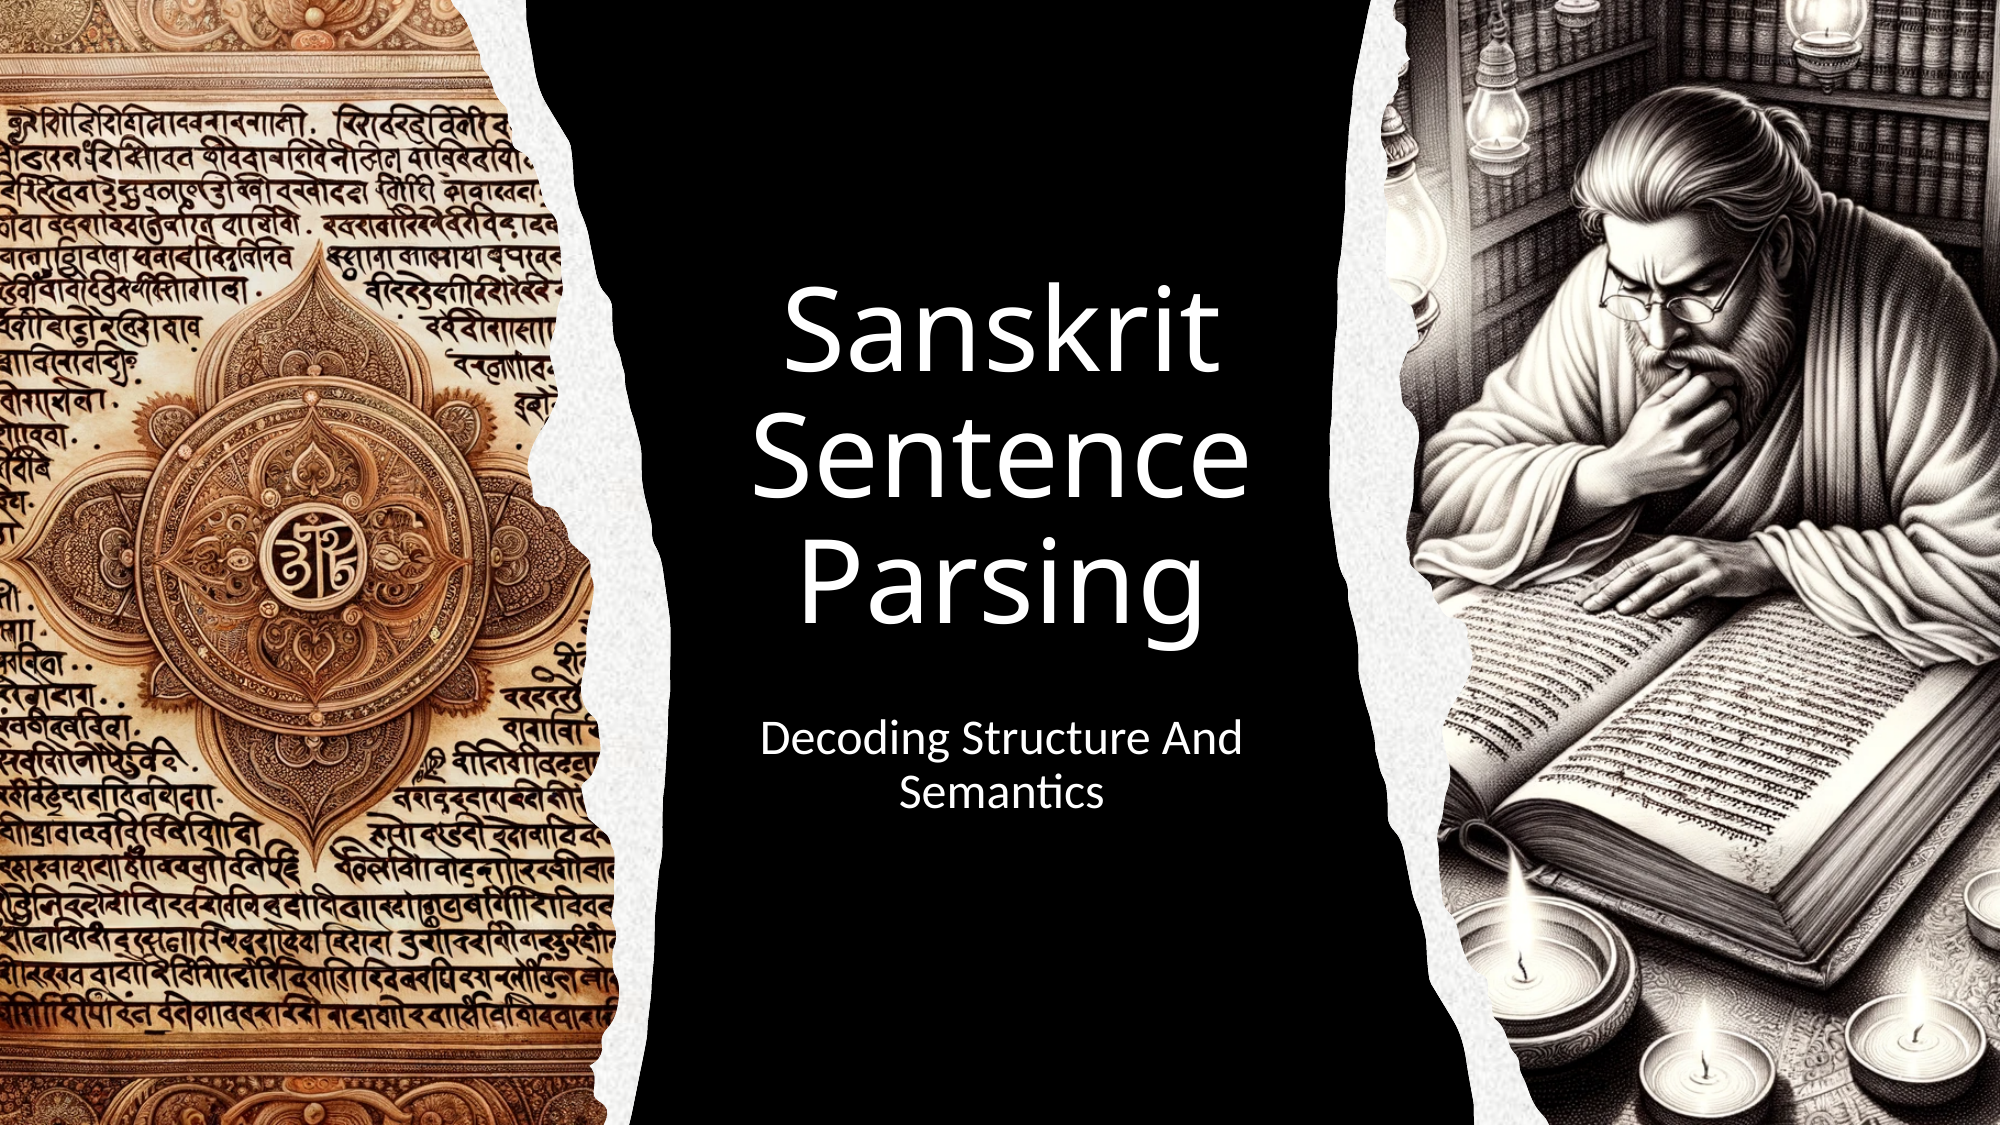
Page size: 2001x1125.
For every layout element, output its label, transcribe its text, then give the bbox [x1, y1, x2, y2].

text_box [1329, 0, 1550, 1125]
text_box [673, 0, 1325, 1125]
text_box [1551, 0, 2000, 1125]
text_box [450, 0, 671, 1125]
title Sanskrit Sentence Parsing [714, 138, 1290, 649]
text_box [0, 0, 448, 1125]
subtitle Decoding Structure And Semantics [714, 711, 1290, 986]
